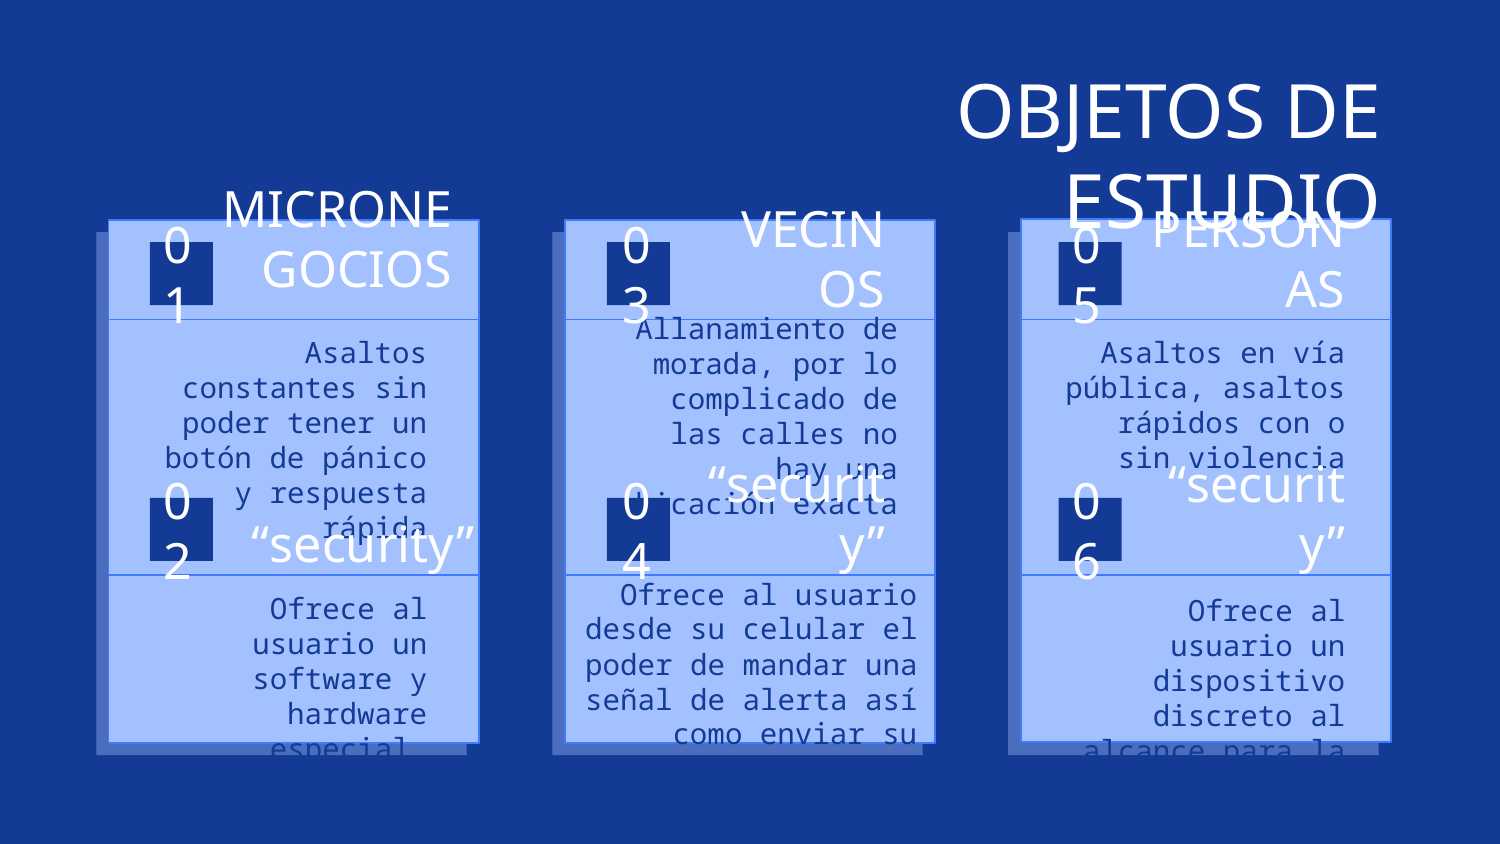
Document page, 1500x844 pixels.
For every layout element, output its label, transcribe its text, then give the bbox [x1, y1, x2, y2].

title PERSONAS [1130, 268, 1361, 333]
title “security” [221, 524, 490, 588]
title 06 [1057, 497, 1131, 561]
subtitle Ofrece al usuario desde su celular el poder de mandar una señal de alerta así como enviar su ubicación [527, 560, 933, 733]
title 01 [148, 242, 212, 306]
title VECINOS [691, 268, 901, 333]
subtitle Asaltos en vía pública, asaltos rápidos con o sin violencia [1044, 319, 1361, 455]
subtitle Ofrece al usuario un software y hardware especial [143, 575, 443, 731]
subtitle Asaltos constantes sin poder tener un botón de pánico y respuesta rápida [143, 319, 443, 455]
subtitle Allanamiento de morada, por lo complicado de las calles no hay una ubicación exacta [588, 295, 913, 431]
title MICRONEGOCIOS [174, 249, 468, 313]
title 05 [1057, 242, 1131, 306]
subtitle Ofrece al usuario un dispositivo discreto al alcance para la alerta [1044, 577, 1361, 733]
title “security” [691, 524, 901, 588]
title OBJETOS DE ESTUDIO [711, 48, 1397, 155]
title 02 [148, 497, 222, 561]
title “security” [1130, 524, 1361, 588]
title 03 [607, 242, 681, 306]
title 04 [607, 497, 681, 561]
